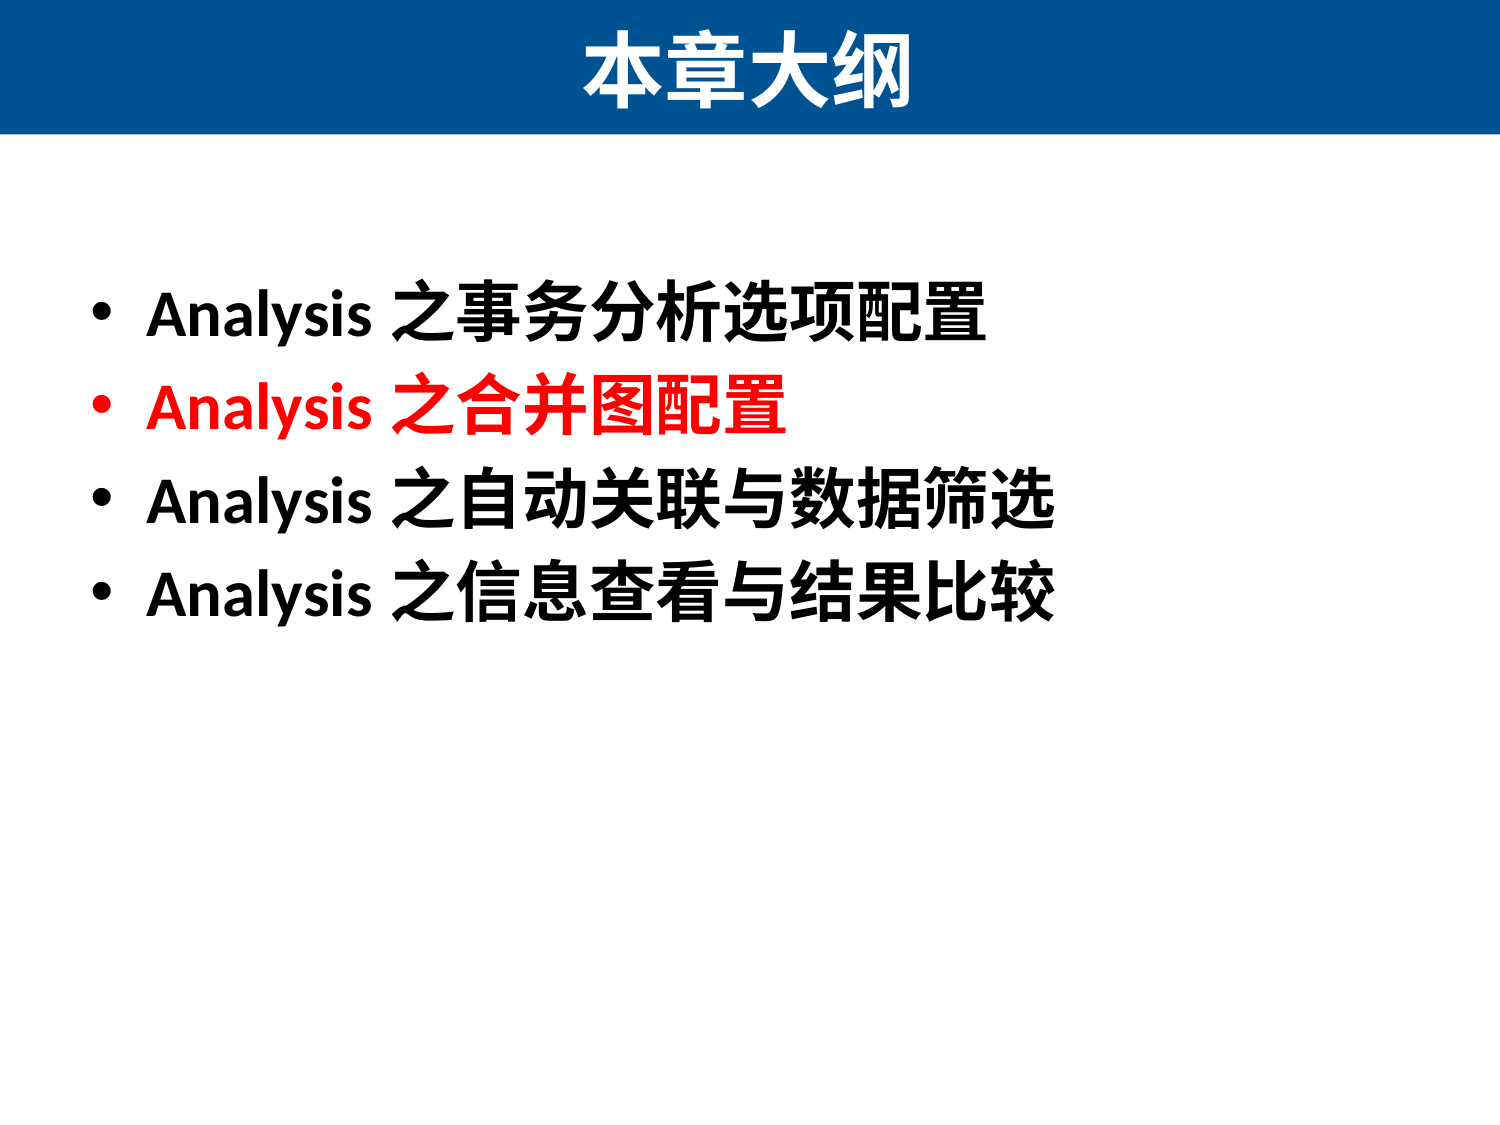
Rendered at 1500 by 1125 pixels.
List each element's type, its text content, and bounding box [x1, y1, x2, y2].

list Analysis之事务分析选项配置 Analysis之合并图配置 Analysis之自动关联与数据筛选 Analysis之信息查看与结果比较 [75, 262, 1425, 1005]
title 本章大纲 [0, 0, 1500, 138]
